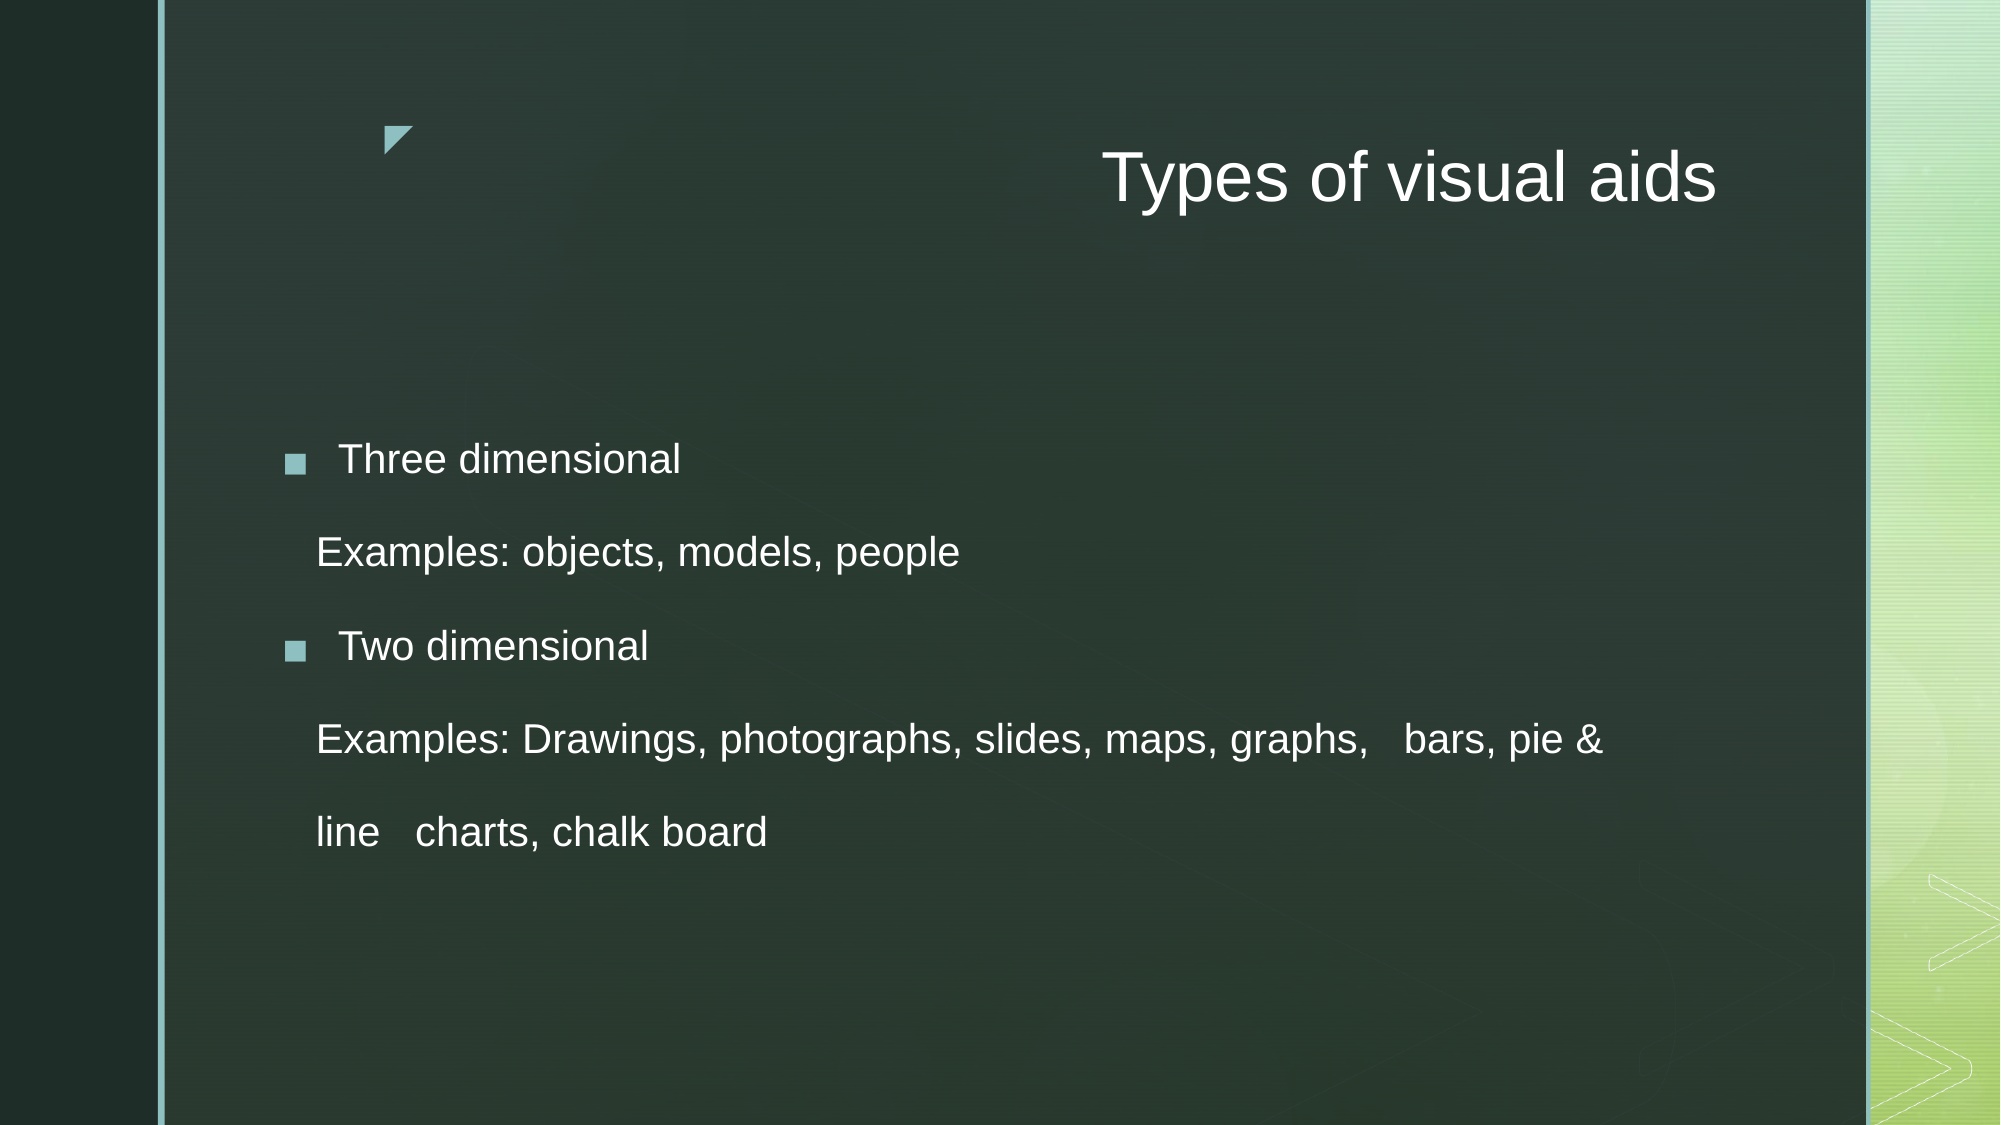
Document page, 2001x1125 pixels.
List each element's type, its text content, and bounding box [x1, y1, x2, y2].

picture [1871, 0, 2001, 1125]
list Three dimensional Examples: objects, models, people Two dimensional Examples: Drawings, photographs, slides, maps, graphs, bars, pie & line charts, chalk board [191, 310, 1642, 967]
title Types of visual aids [428, 132, 1734, 310]
